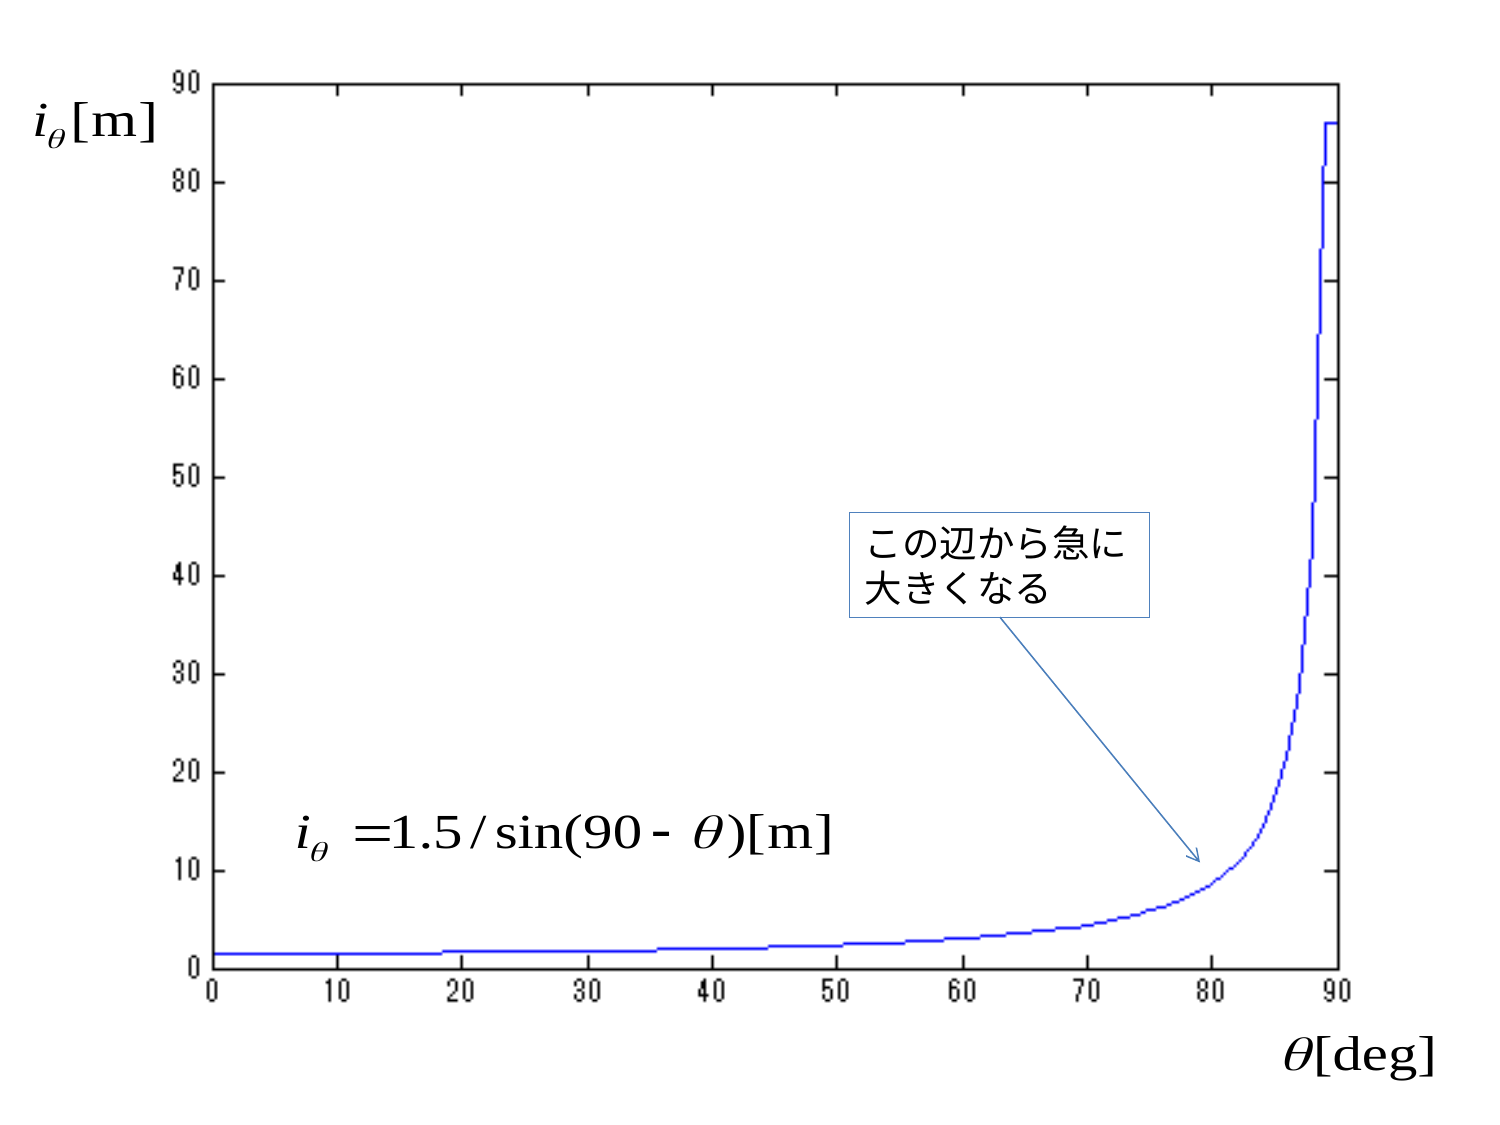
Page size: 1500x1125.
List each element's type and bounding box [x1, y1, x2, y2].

text_box [287, 799, 843, 874]
picture [24, 1, 1476, 1088]
text_box [999, 618, 1201, 863]
text_box [1274, 1024, 1442, 1091]
text_box [24, 87, 168, 162]
